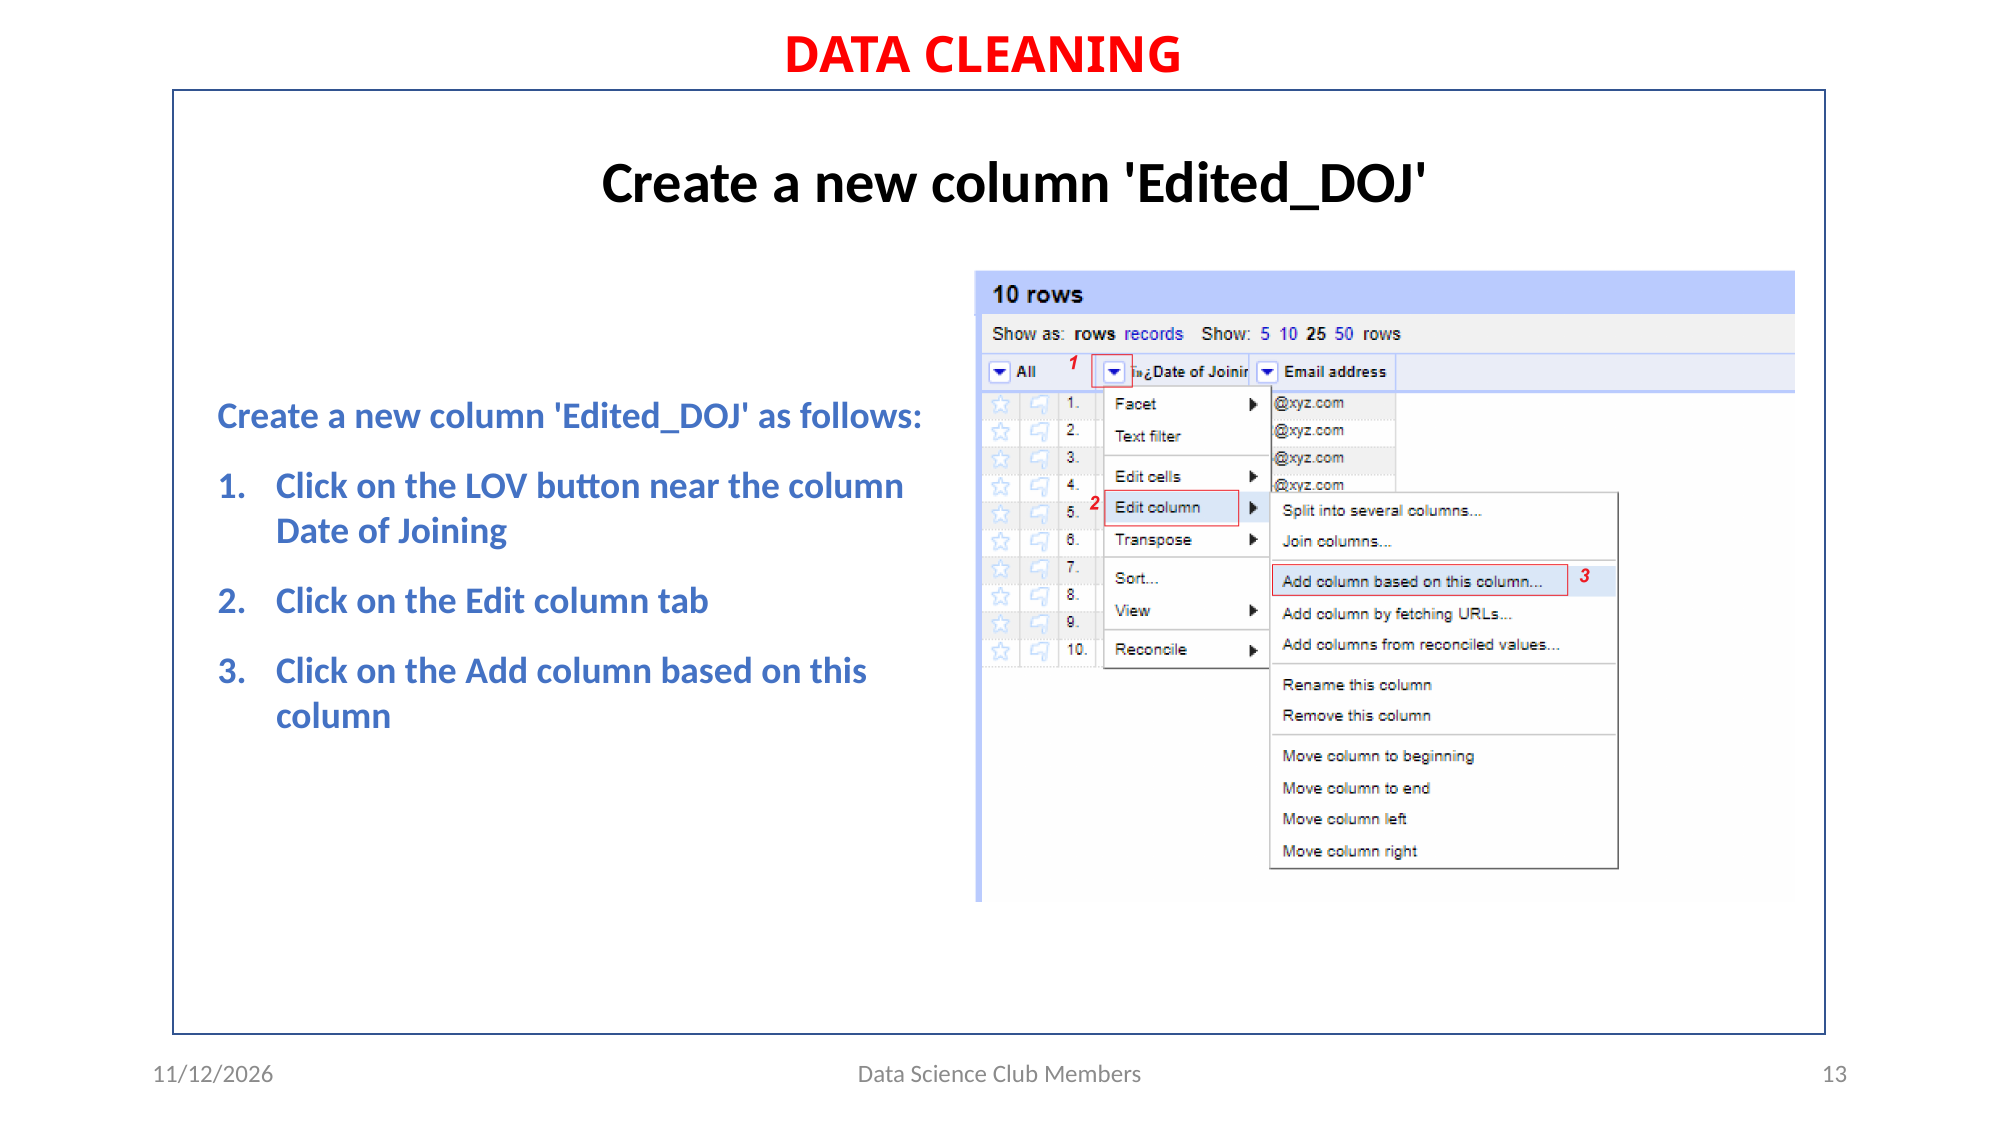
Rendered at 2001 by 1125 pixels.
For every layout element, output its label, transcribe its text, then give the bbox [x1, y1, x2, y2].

title DATA CLEANING [233, 16, 1734, 89]
text_box [172, 89, 1826, 1035]
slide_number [137, 1042, 588, 1103]
text_box Create a new column 'Edited_DOJ' [587, 136, 1587, 222]
slide_number 13 [1412, 1042, 1863, 1103]
text_box Create a new column 'Edited_DOJ' as follows: 1. Click on the LOV button near the column Date of Joining 2. Click on the Edit column tab 3. Click on the Add column based on this column [202, 383, 972, 744]
picture [974, 269, 1795, 902]
footer Data Science Club Members [662, 1042, 1338, 1103]
